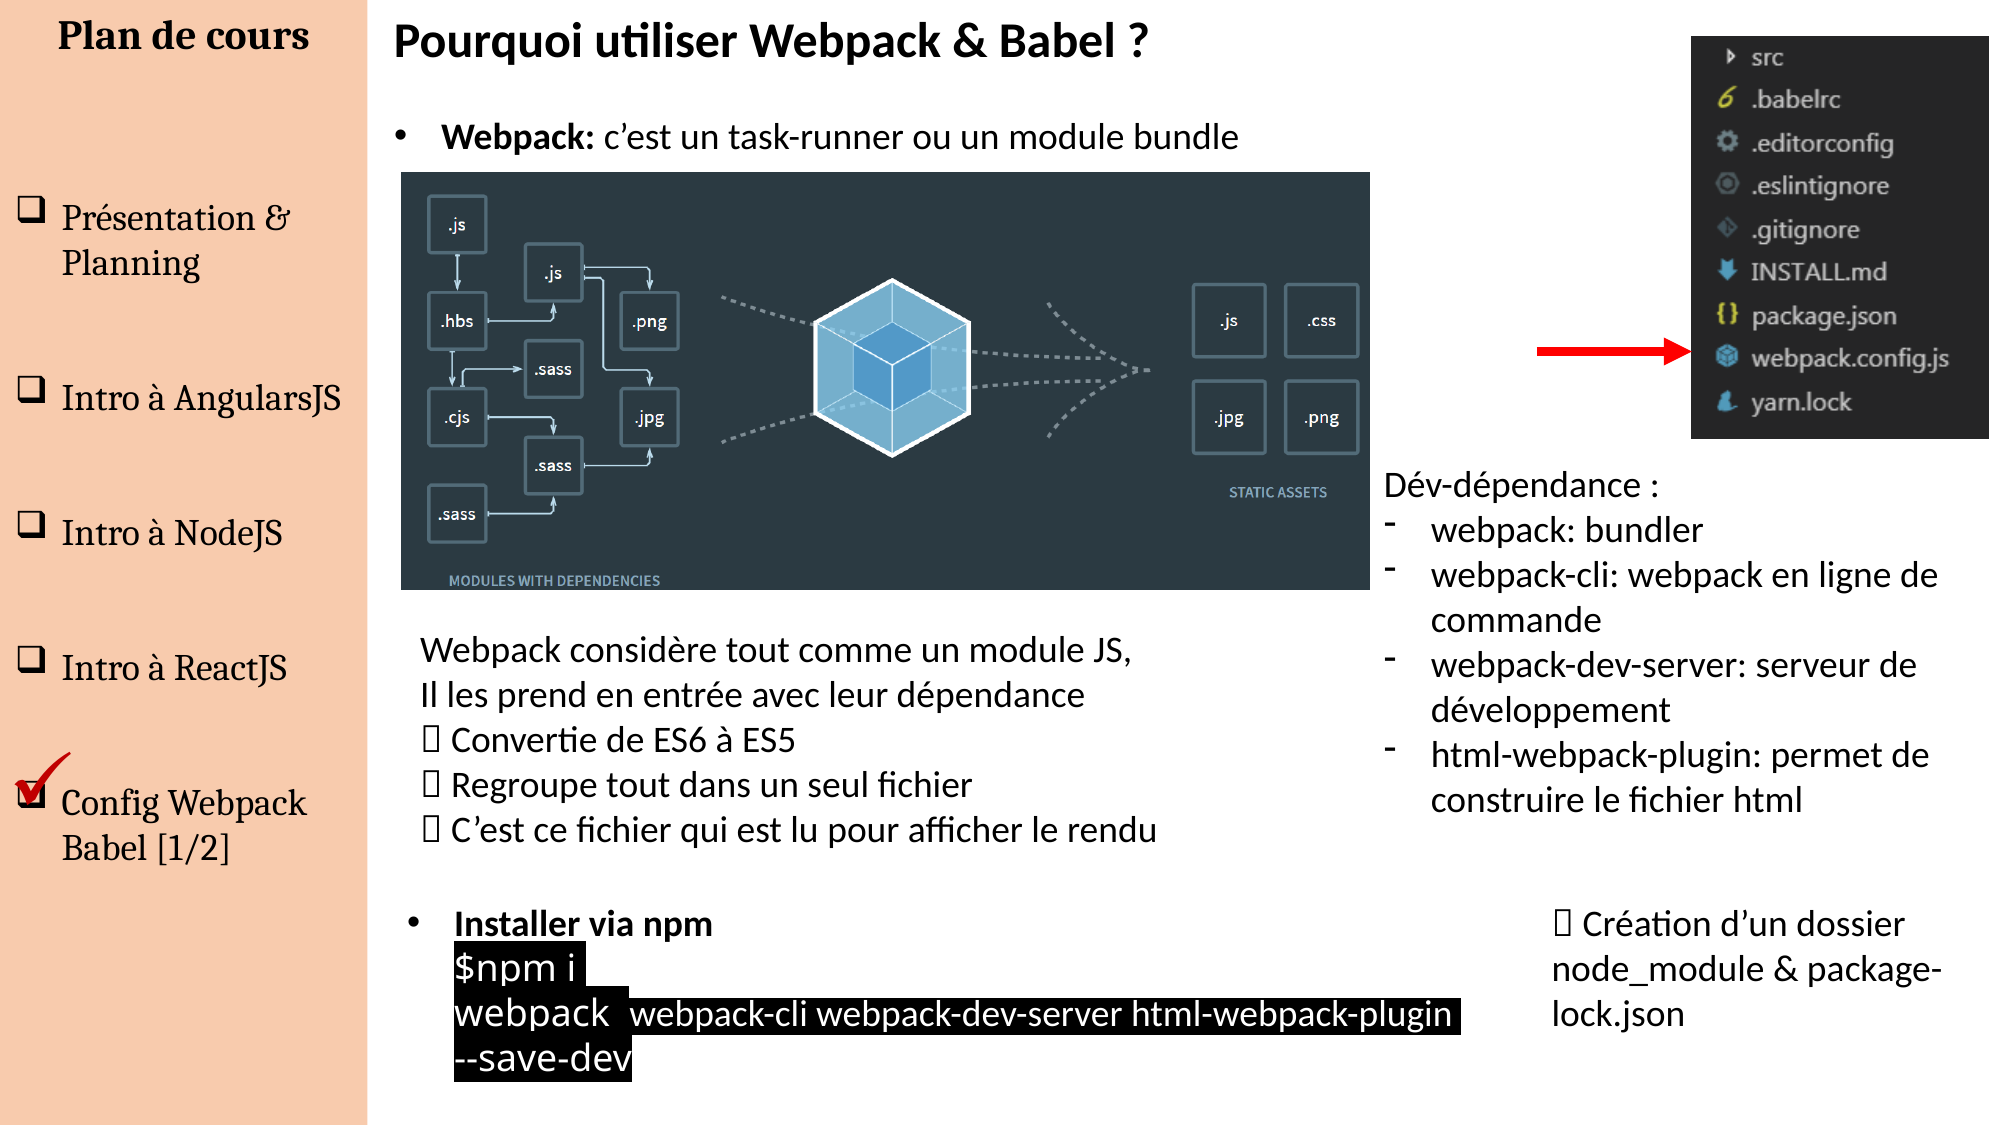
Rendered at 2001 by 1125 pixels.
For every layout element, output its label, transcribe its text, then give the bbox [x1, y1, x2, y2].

text_box Webpack considère tout comme un module JS, Il les prend en entrée avec leur dépendance  Convertie de ES6 à ES5  Regroupe tout dans un seul fichier  C’est ce fichier qui est lu pour afficher le rendu [405, 617, 1402, 858]
text_box Dév-dépendance : webpack: bundler webpack-cli: webpack en ligne de commande webpack-dev-server: serveur de développement html-webpack-plugin: permet de construire le fichier html [1369, 452, 2000, 827]
picture [401, 172, 1370, 590]
text_box Pourquoi utiliser Webpack & Babel ? [379, 0, 1252, 75]
text_box [0, 738, 202, 854]
text_box Installer via npm $npm i webpack webpack-cli webpack-dev-server html-webpack-plugin --save-dev [392, 891, 1477, 1086]
text_box Webpack: c’est un task-runner ou un module bundle [379, 104, 1536, 210]
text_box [1536, 36, 1989, 439]
text_box  Création d’un dossier node_module & package-lock.json [1536, 891, 2000, 1041]
